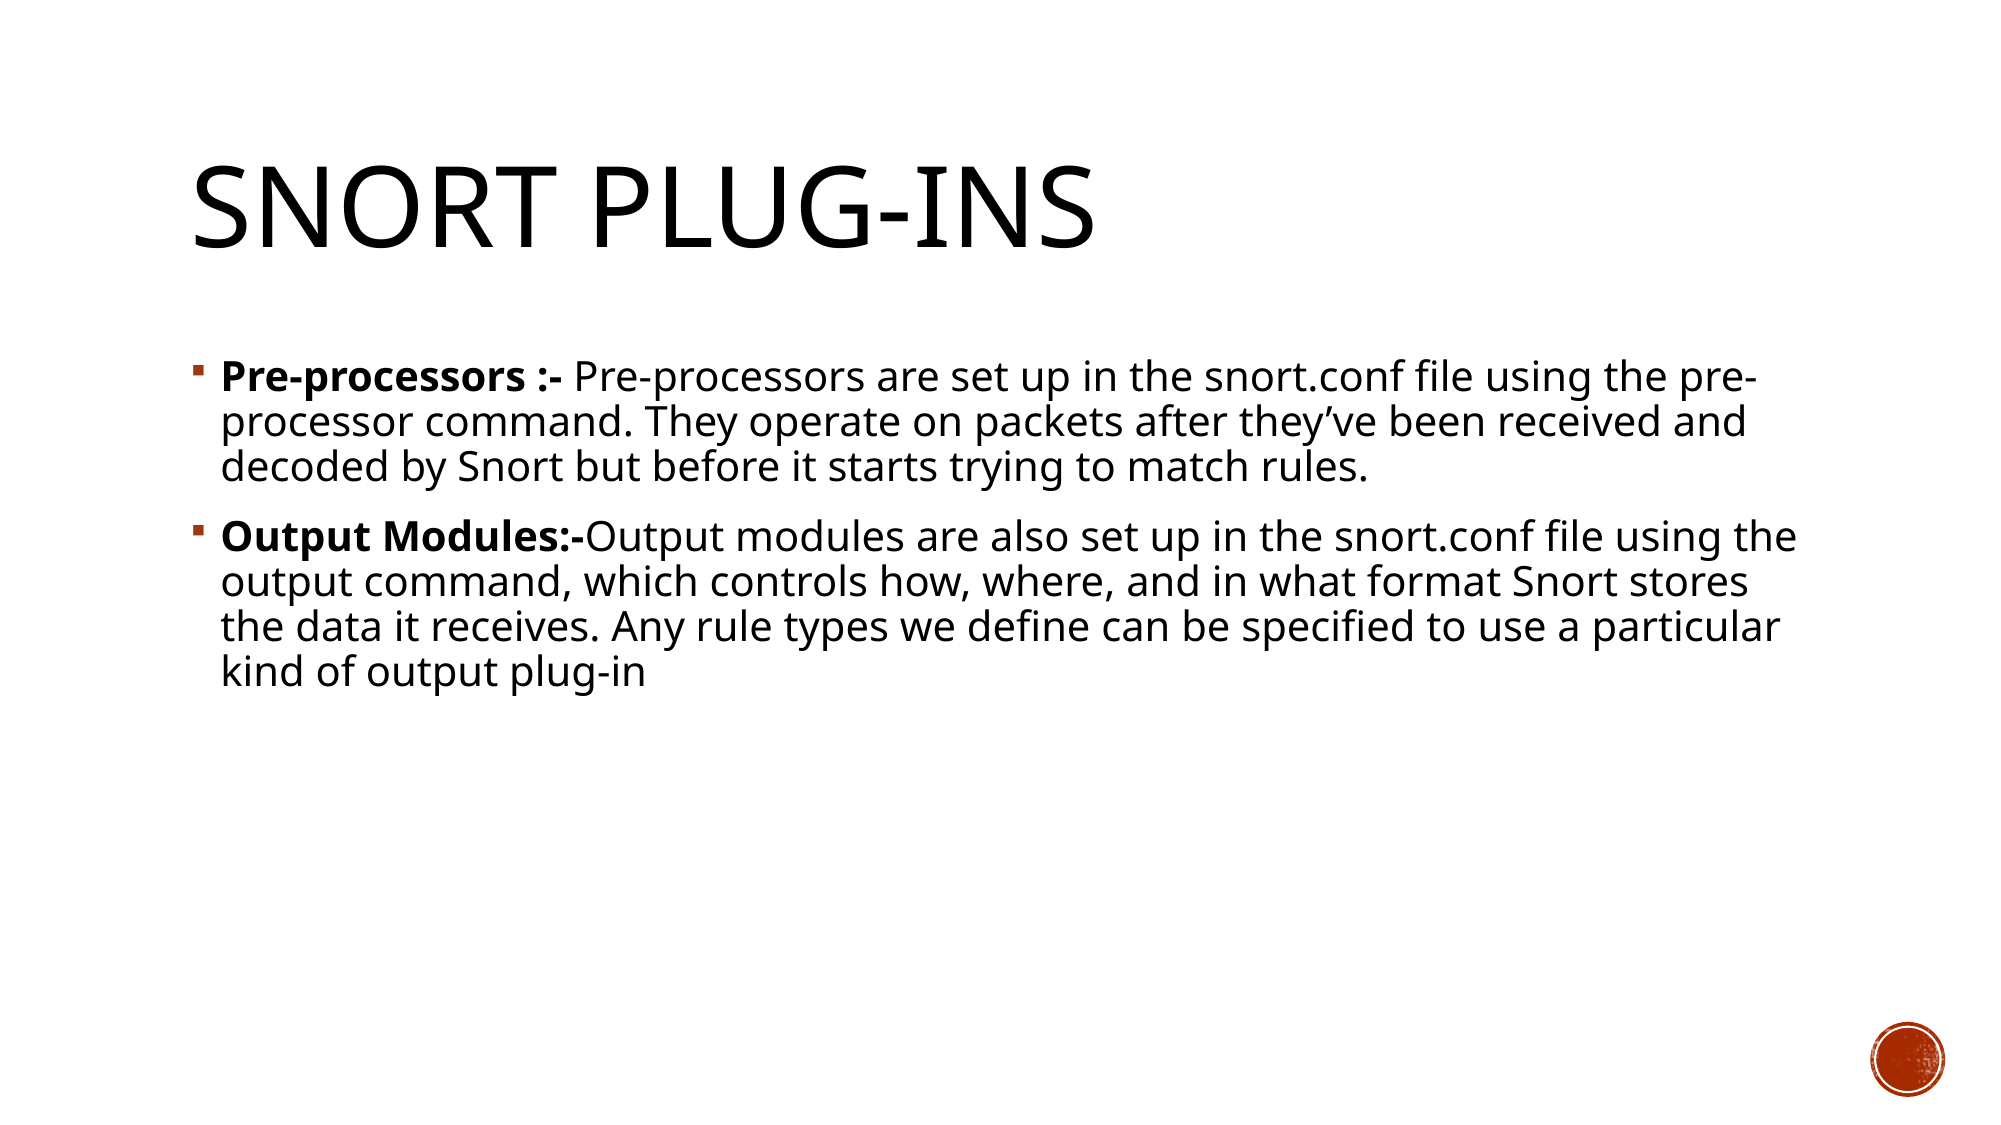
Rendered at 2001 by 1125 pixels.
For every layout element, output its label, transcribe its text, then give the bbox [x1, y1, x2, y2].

title Snort Plug-ins [175, 79, 1826, 344]
list Pre-processors :- Pre-processors are set up in the snort.conf file using the pre-processor command. They operate on packets after they’ve been received and decoded by Snort but before it starts trying to match rules. Output Modules:-Output modules are also set up in the snort.conf file using the output command, which controls how, where, and in what format Snort stores the data it receives. Any rule types we define can be specified to use a particular kind of output plug-in [175, 348, 1826, 1013]
